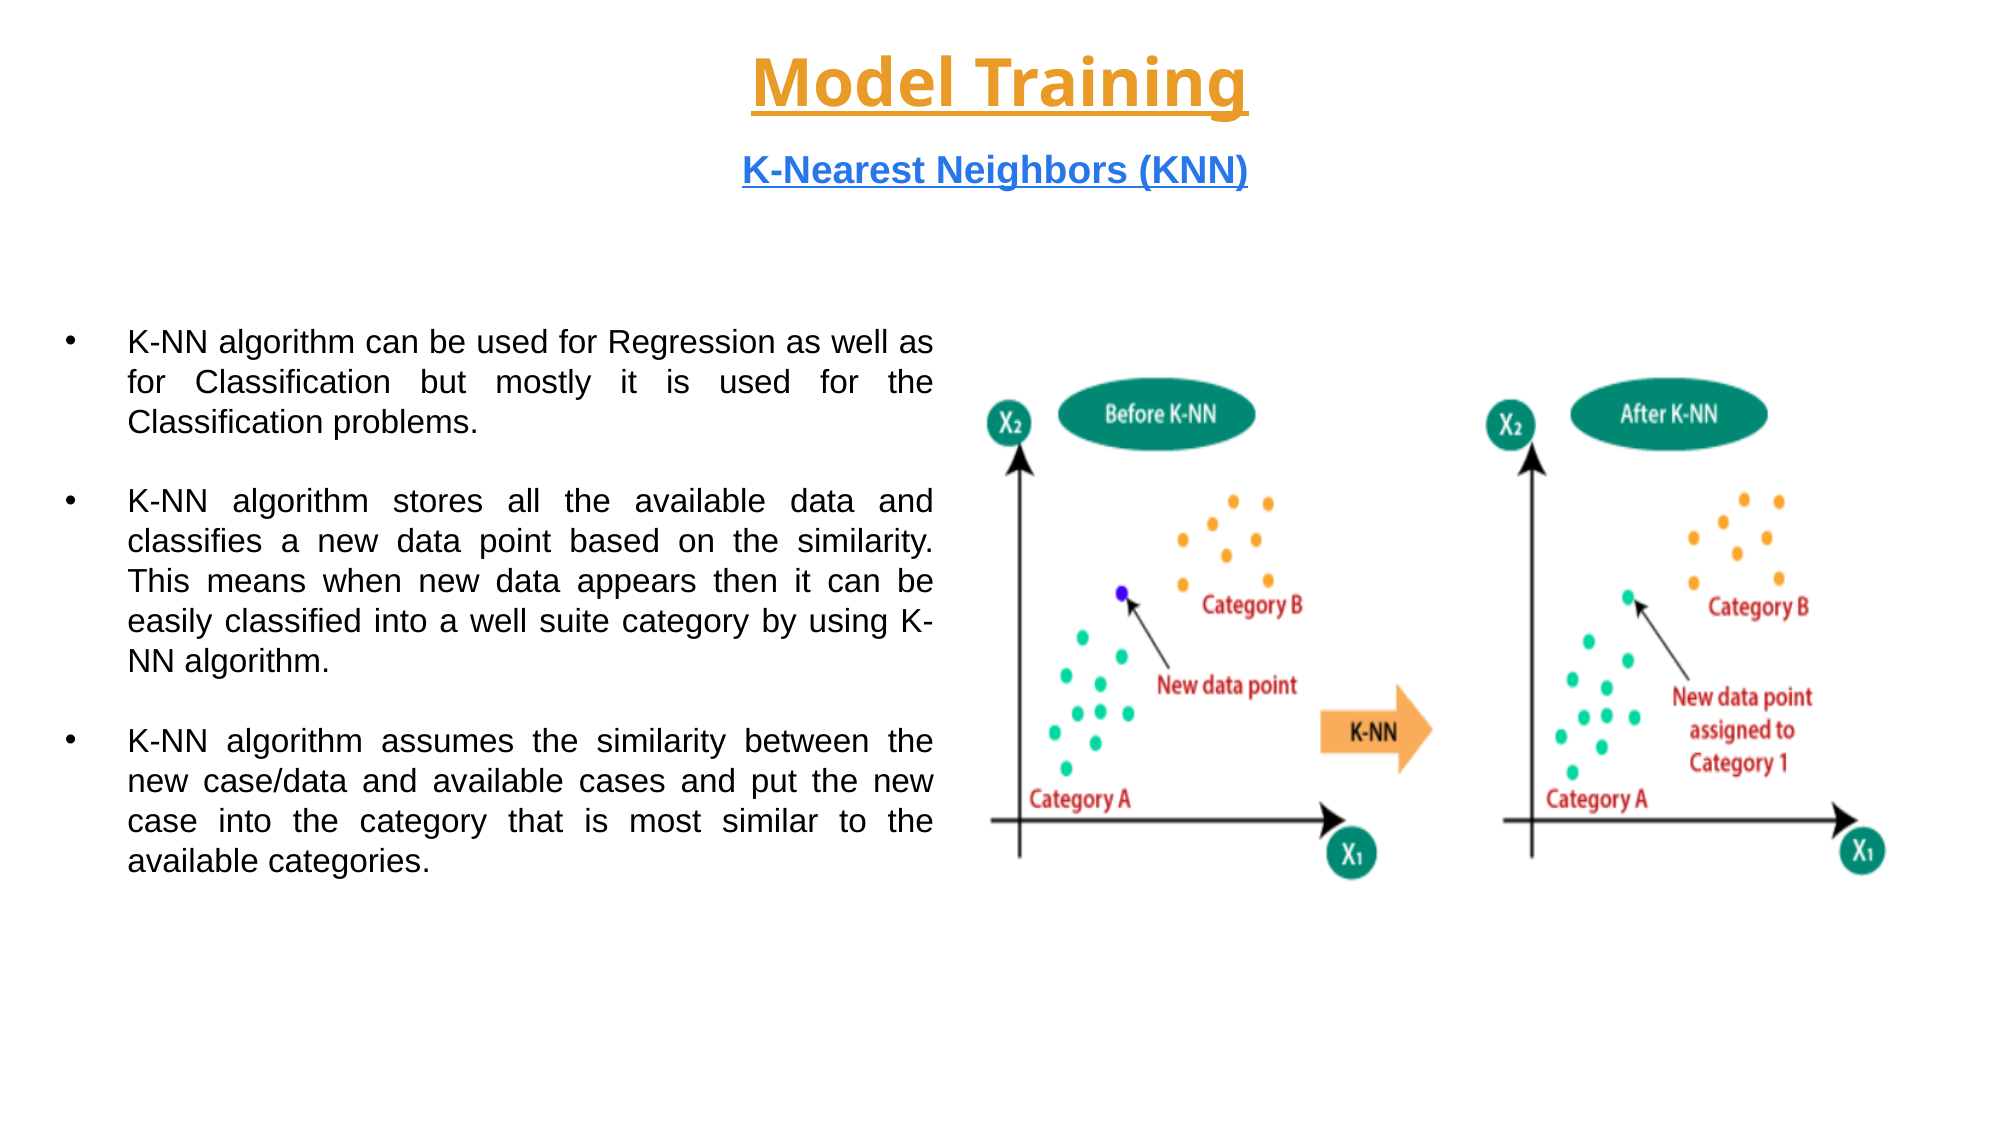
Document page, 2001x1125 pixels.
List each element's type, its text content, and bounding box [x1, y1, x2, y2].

title Model Training [99, 79, 1900, 161]
text_box K-Nearest Neighbors (KNN) [727, 137, 1264, 199]
picture [976, 312, 1901, 922]
text_box K-NN algorithm can be used for Regression as well as for Classification but mostly it is used for the Classification problems. K-NN algorithm stores all the available data and classifies a new data point based on the similarity. This means when new data appears then it can be easily classified into a well suite category by using K- NN algorithm. K-NN algorithm assumes the similarity between the new case/data and available cases and put the new case into the category that is most similar to the available categories. [49, 312, 950, 933]
